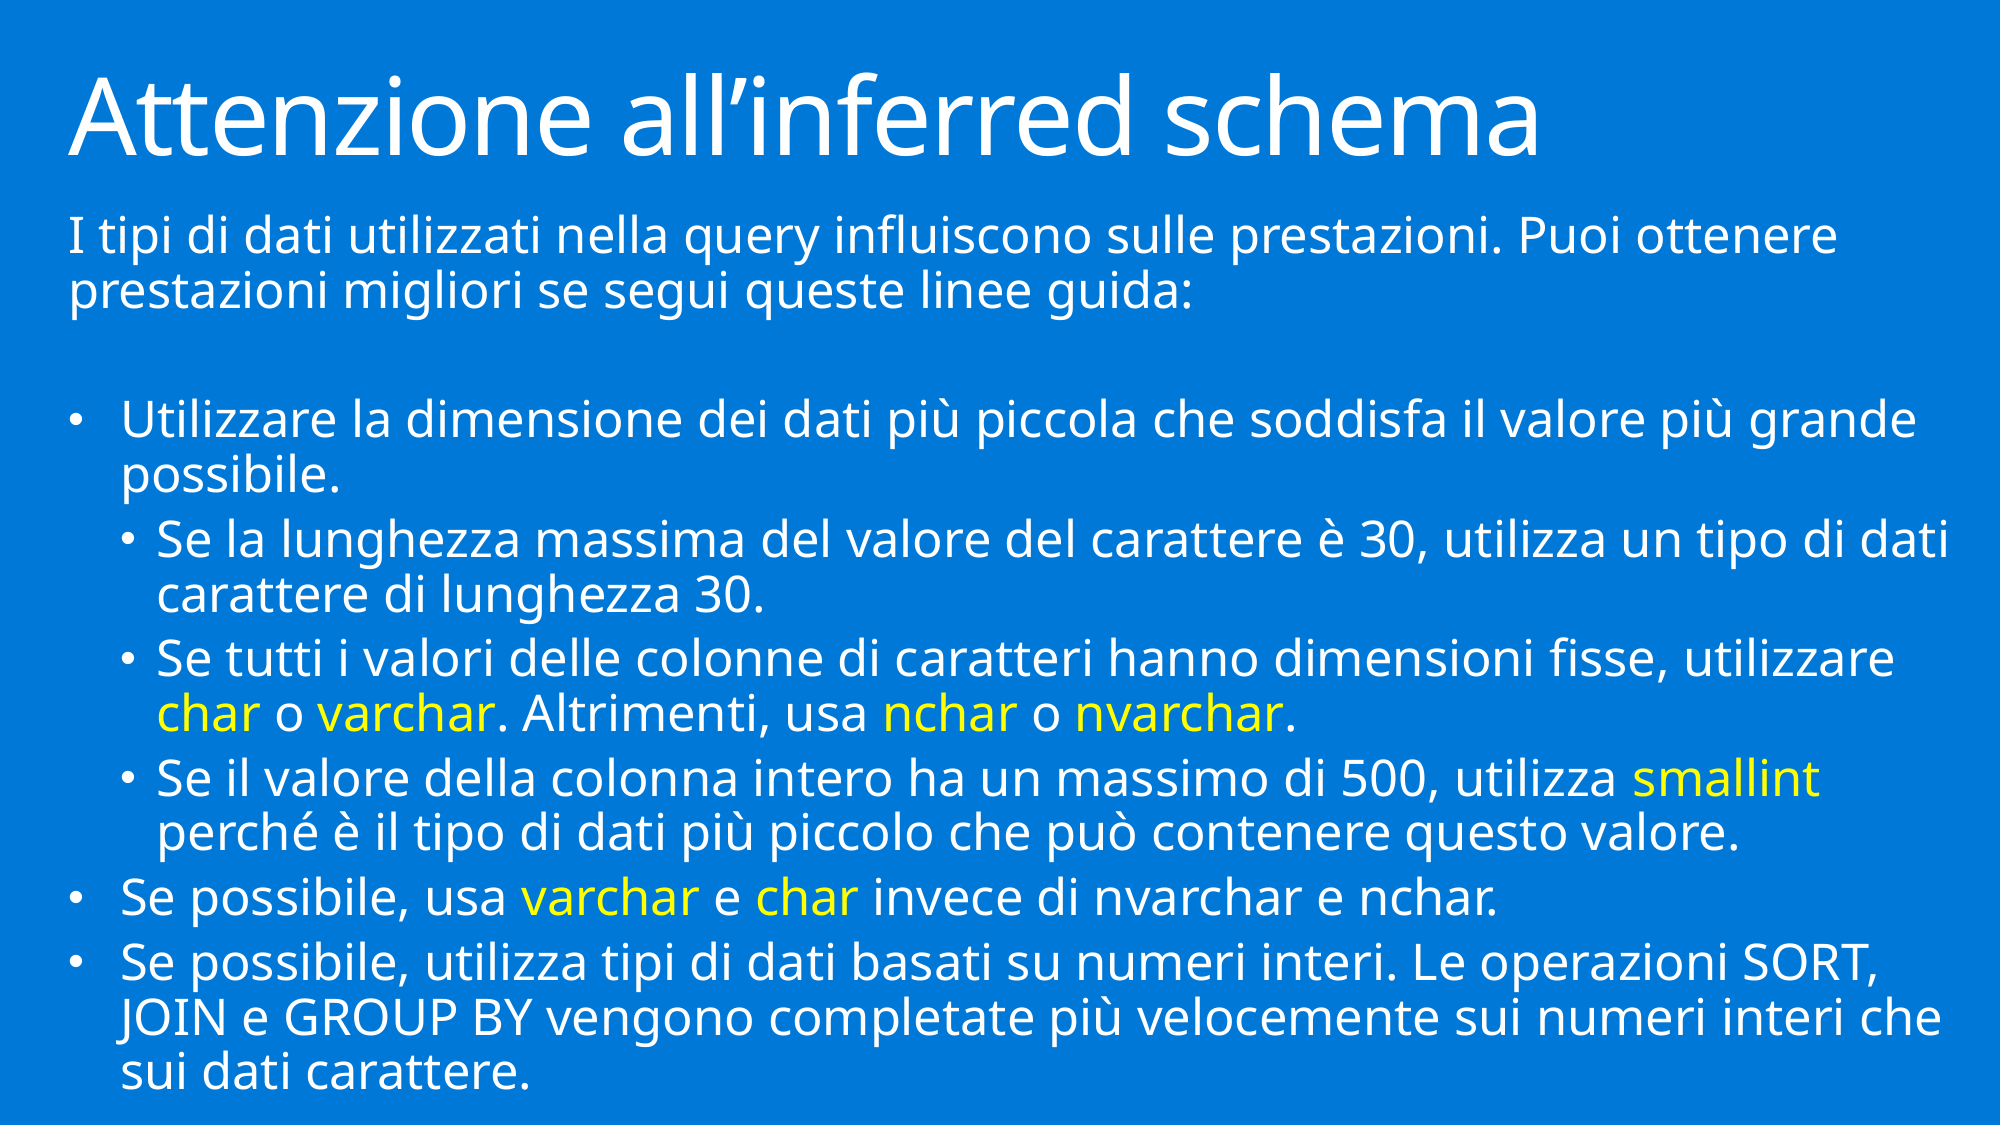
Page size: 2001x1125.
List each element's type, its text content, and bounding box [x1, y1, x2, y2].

list I tipi di dati utilizzati nella query influiscono sulle prestazioni. Puoi ottenere prestazioni migliori se segui queste linee guida: Utilizzare la dimensione dei dati più piccola che soddisfa il valore più grande possibile. Se la lunghezza massima del valore del carattere è 30, utilizza un tipo di dati carattere di lunghezza 30. Se tutti i valori delle colonne di caratteri hanno dimensioni fisse, utilizzare char o varchar. Altrimenti, usa nchar o nvarchar. Se il valore della colonna intero ha un massimo di 500, utilizza smallint perché è il tipo di dati più piccolo che può contenere questo valore. Se possibile, usa varchar e char invece di nvarchar e nchar. Se possibile, utilizza tipi di dati basati su numeri interi. Le operazioni SORT, JOIN e GROUP BY vengono completate più velocemente sui numeri interi che sui dati carattere. [44, 195, 2000, 1125]
title Attenzione all’inferred schema [44, 47, 2000, 195]
